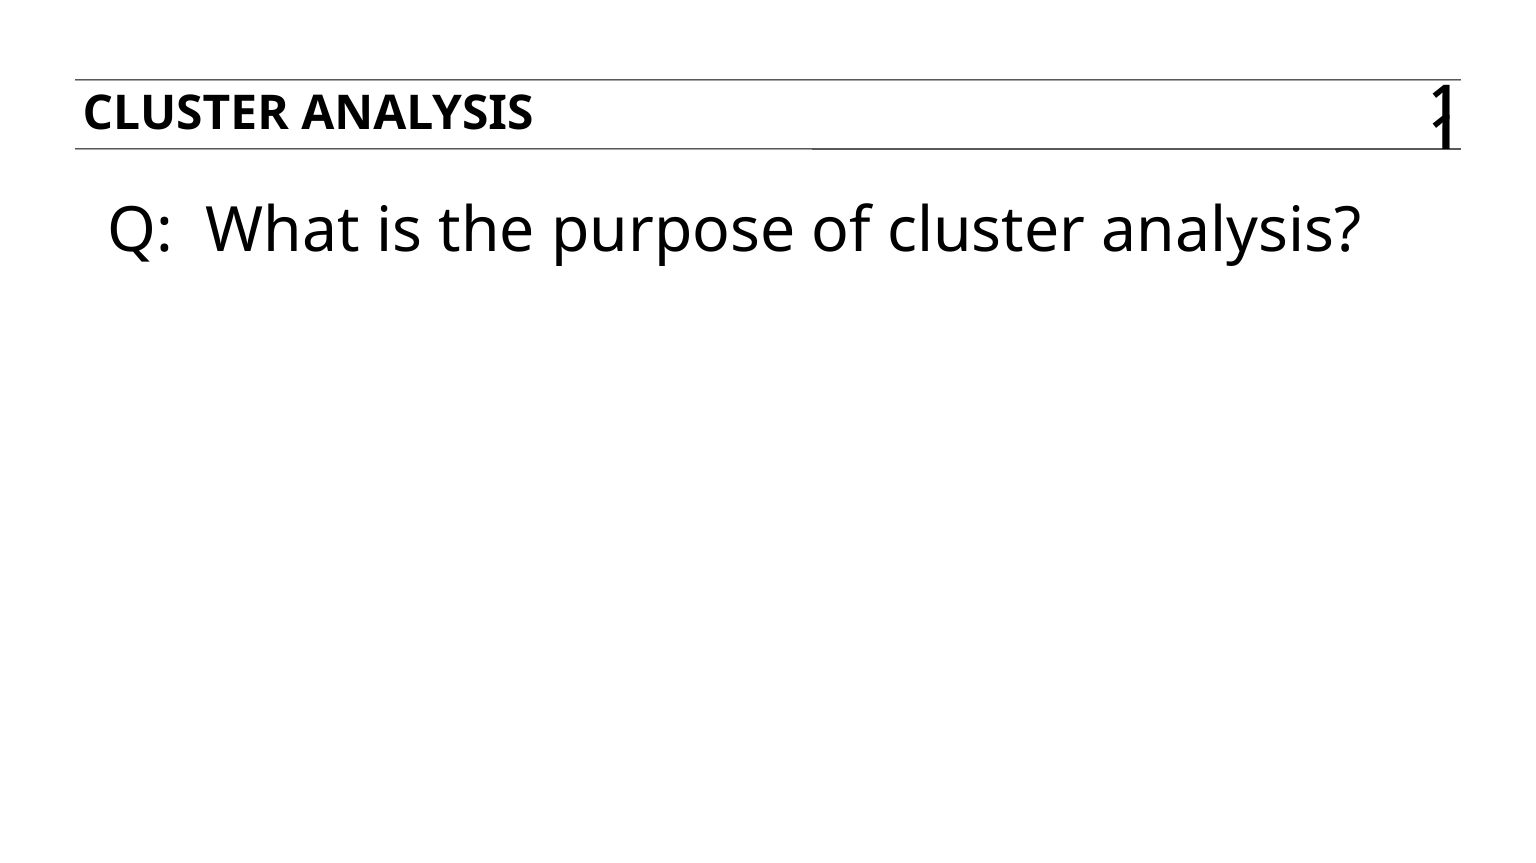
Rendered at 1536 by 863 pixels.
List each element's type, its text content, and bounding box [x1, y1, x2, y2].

text_box Q: What is the purpose of cluster analysis? [92, 181, 1468, 271]
list Cluster analysis [67, 81, 1118, 132]
slide_number 11 [1419, 86, 1461, 138]
